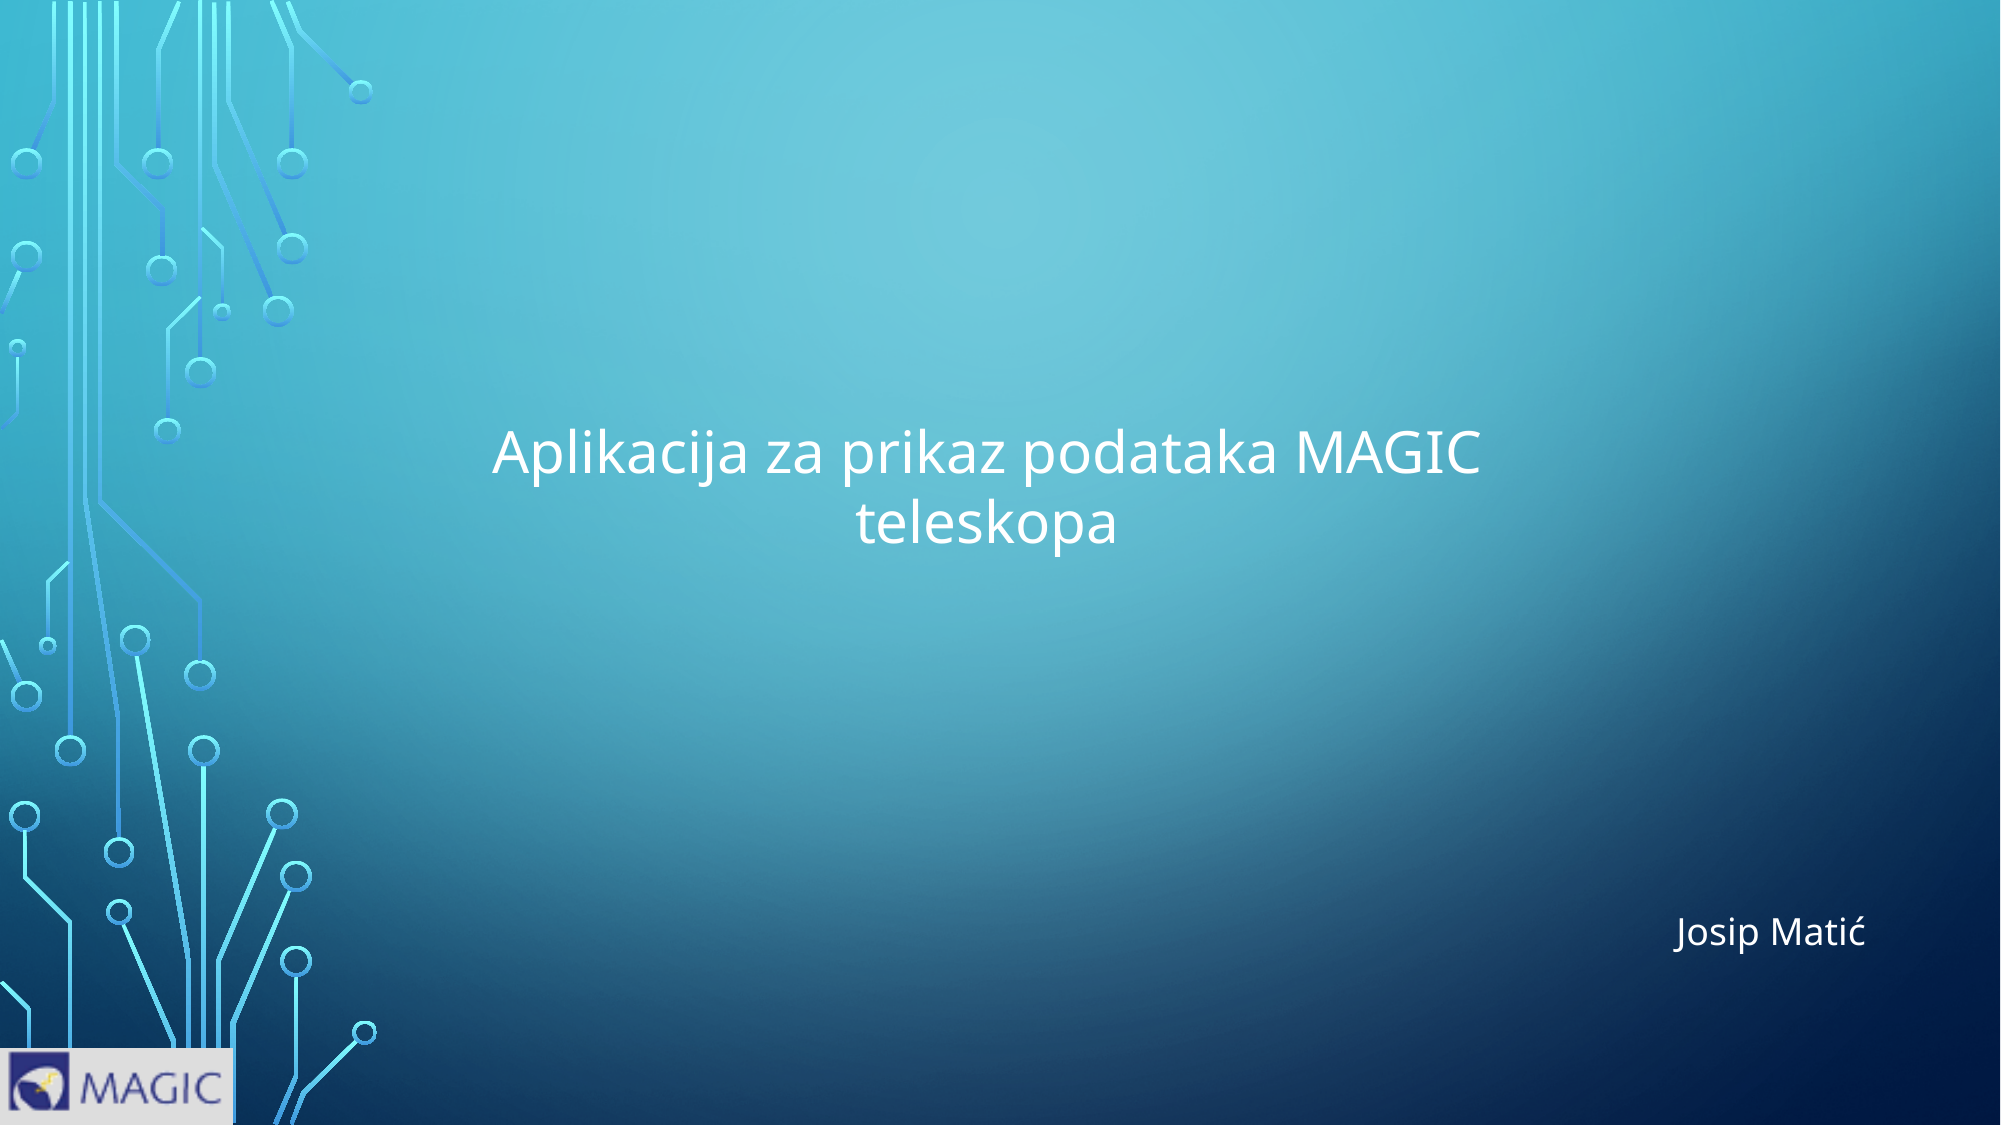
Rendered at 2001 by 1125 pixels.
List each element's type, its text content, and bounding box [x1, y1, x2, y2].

text_box Aplikacija za prikaz podataka MAGIC teleskopa [420, 408, 1554, 563]
picture [0, 1047, 234, 1125]
text_box Josip Matić [1554, 900, 1989, 961]
